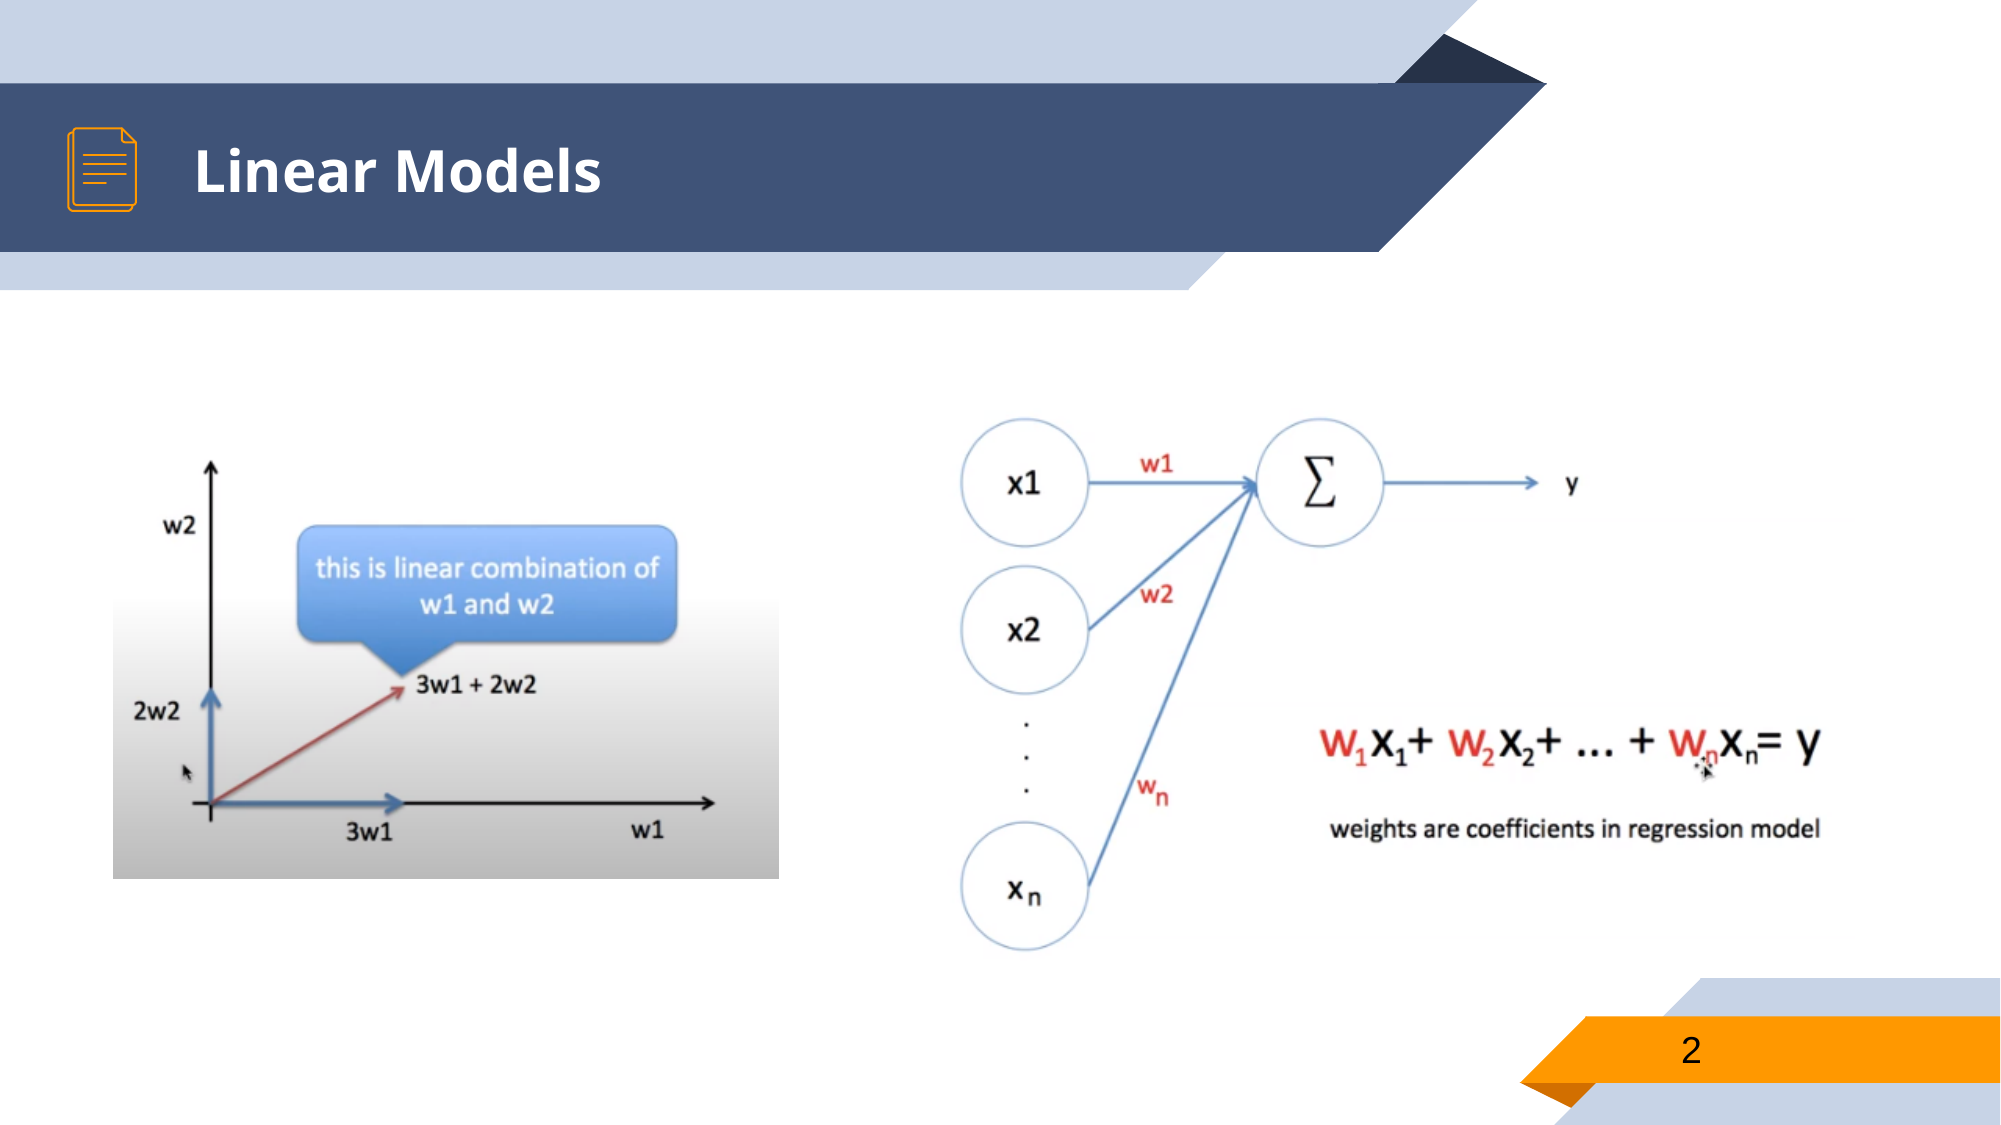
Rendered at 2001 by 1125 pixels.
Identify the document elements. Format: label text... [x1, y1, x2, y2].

title Linear Models [178, 85, 1380, 254]
picture [937, 381, 1855, 969]
slide_number 2 [1666, 1014, 1992, 1084]
picture [112, 426, 779, 879]
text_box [68, 128, 137, 212]
